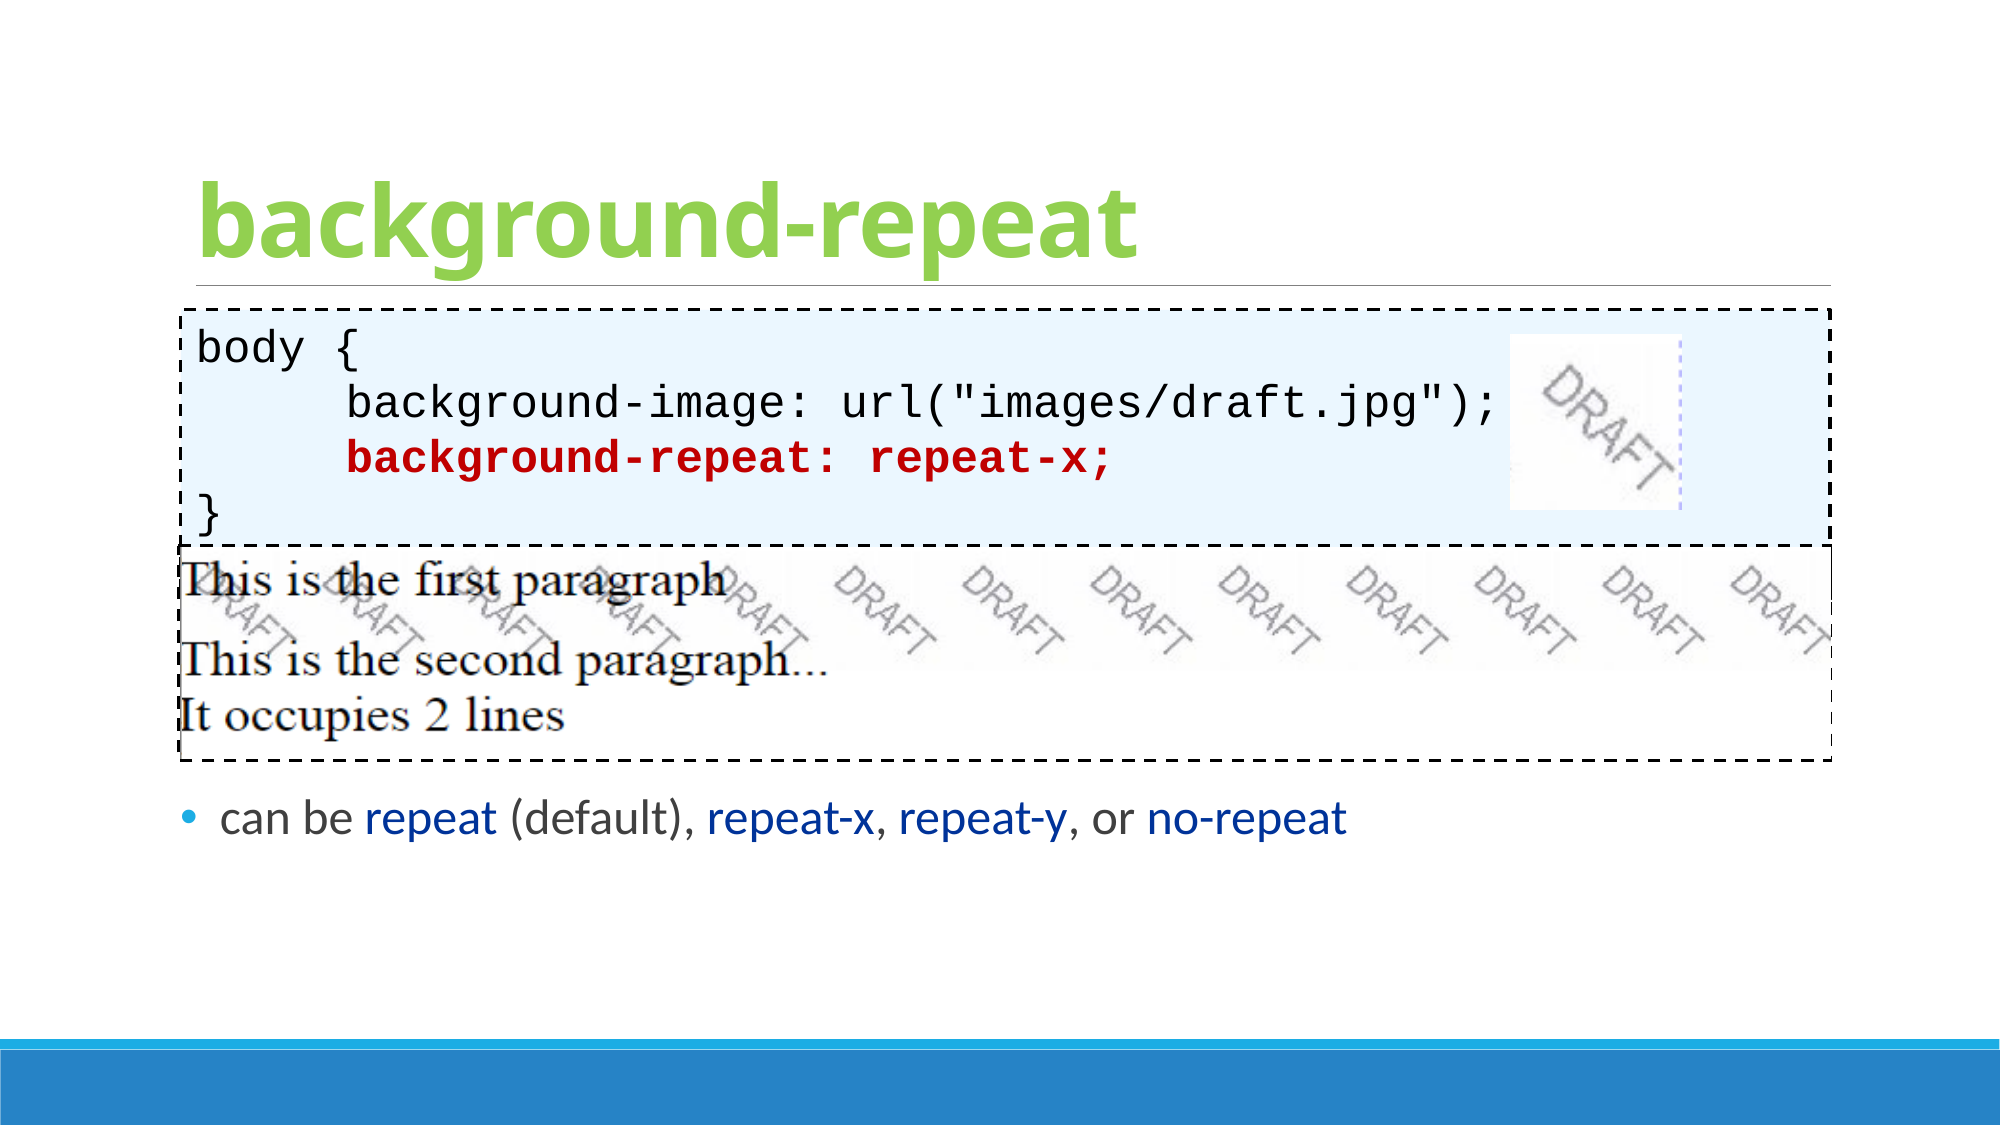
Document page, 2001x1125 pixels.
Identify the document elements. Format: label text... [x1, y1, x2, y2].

picture [1509, 334, 1682, 511]
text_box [179, 546, 1832, 760]
text_box body { background-image: url("images/draft.jpg"); background-repeat: repeat-x; } CSS [180, 309, 1830, 544]
list can be repeat (default), repeat-x, repeat-y, or no-repeat [180, 784, 1830, 862]
title background-repeat [180, 47, 1830, 285]
